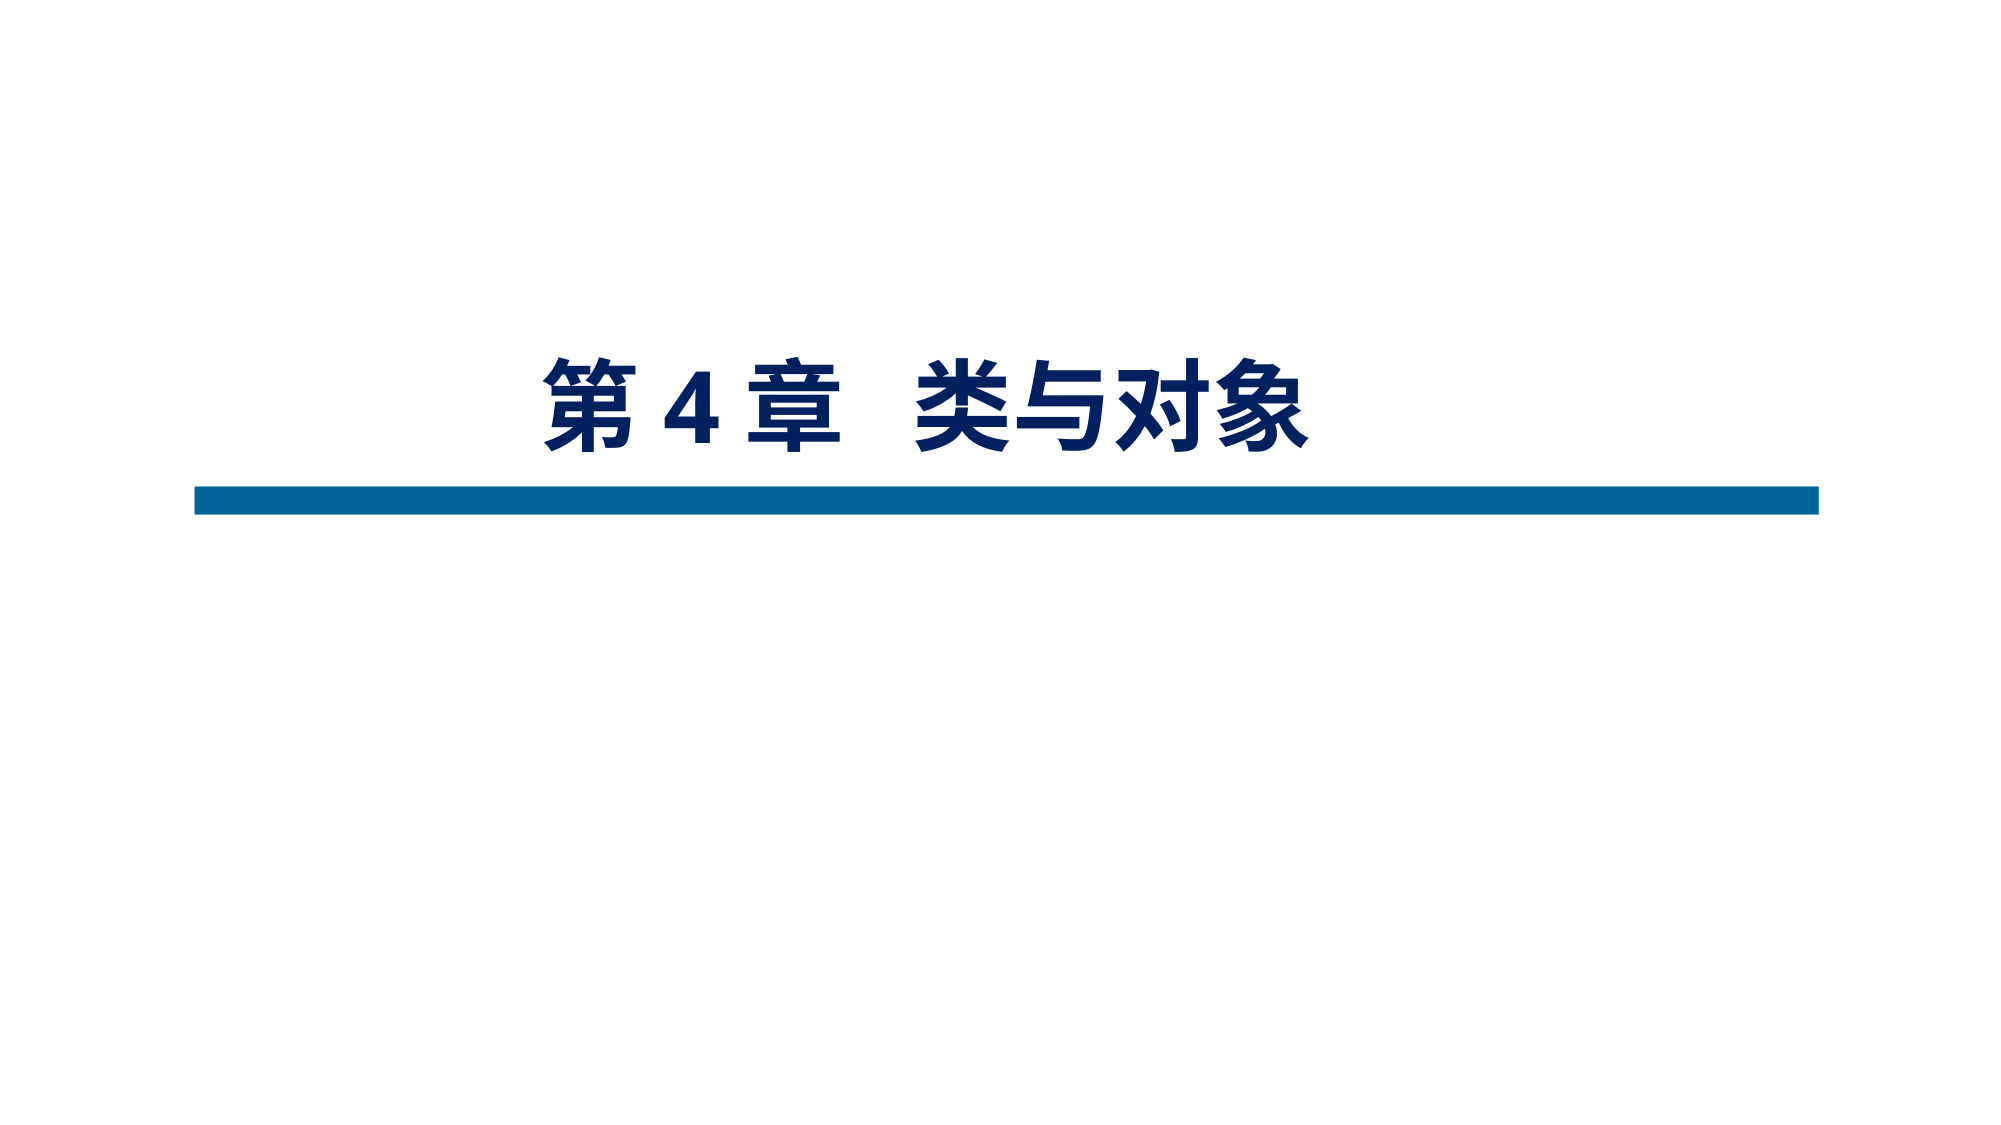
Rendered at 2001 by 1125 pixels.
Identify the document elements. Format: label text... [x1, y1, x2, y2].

picture [27, 60, 1957, 817]
title 第4章 类与对象 [288, 231, 1564, 474]
